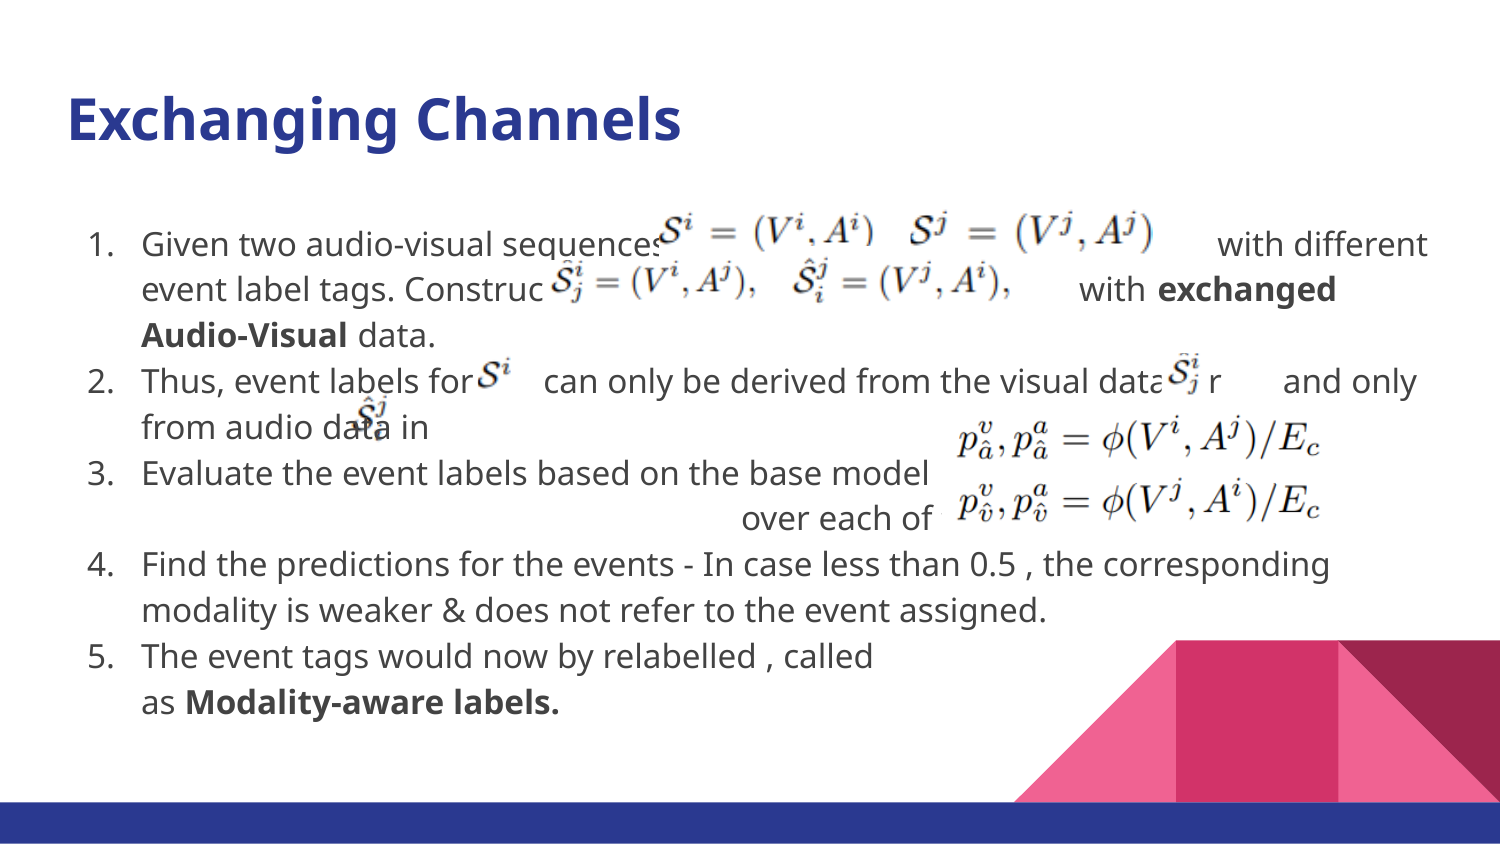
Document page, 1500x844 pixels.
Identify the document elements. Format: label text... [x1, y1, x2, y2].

picture [543, 201, 1153, 319]
picture [330, 384, 395, 457]
list Given two audio-visual sequences , with different event label tags. Construct with exchanged Audio-Visual data. Thus, event labels for can only be derived from the visual data for and only from audio data in Evaluate the event labels based on the base model over each of the mixed construction. Find the predictions for the events - In case less than 0.5 , the corresponding modality is weaker & does not refer to the event assigned. The event tags would now by relabelled , called as Modality-aware labels. [51, 201, 1449, 750]
title Exchanging Channels [51, 67, 1449, 167]
picture [1161, 353, 1210, 398]
picture [942, 410, 1324, 533]
picture [477, 345, 518, 406]
